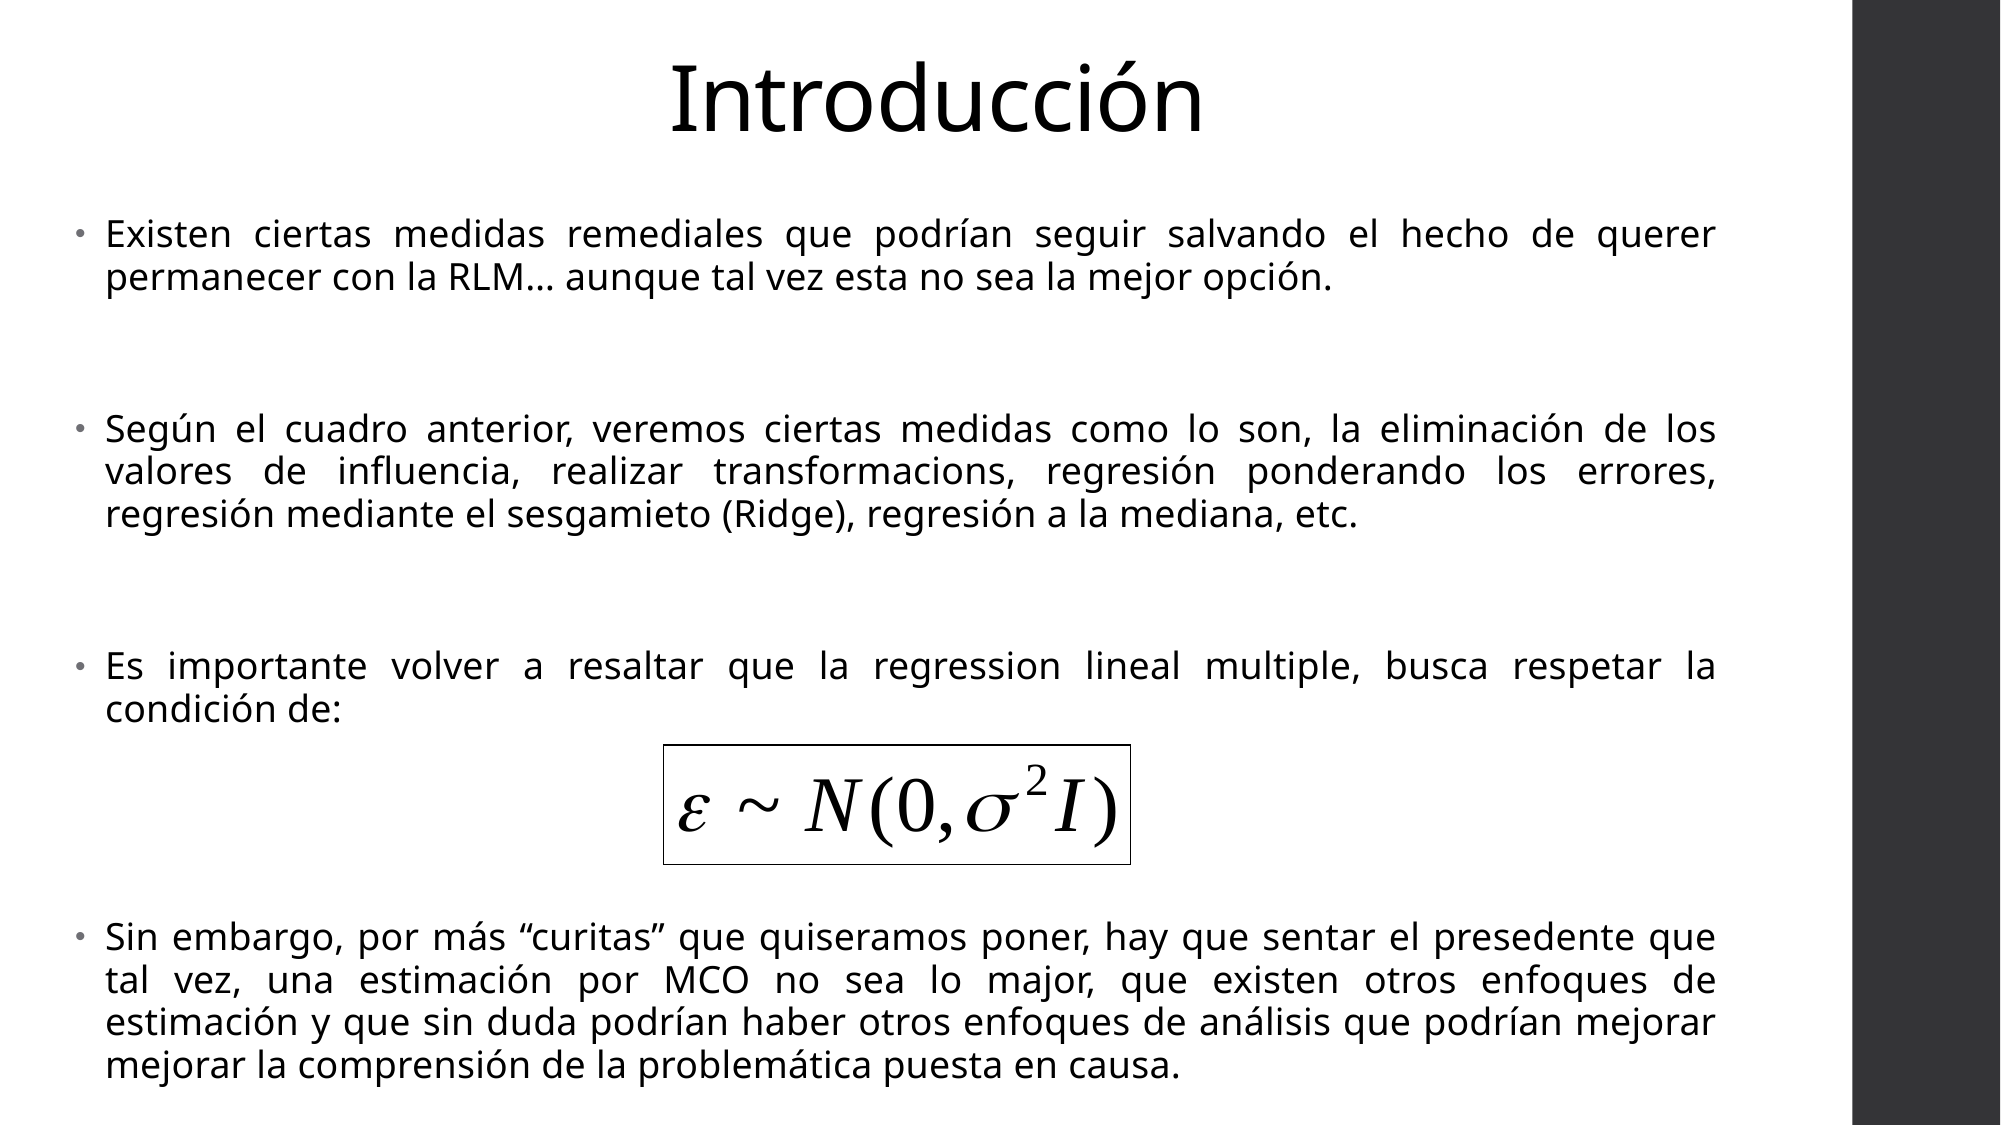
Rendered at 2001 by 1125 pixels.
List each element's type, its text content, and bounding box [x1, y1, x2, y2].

list Existen ciertas medidas remediales que podrían seguir salvando el hecho de querer permanecer con la RLM… aunque tal vez esta no sea la mejor opción. Según el cuadro anterior, veremos ciertas medidas como lo son, la eliminación de los valores de influencia, realizar transformacions, regresión ponderando los errores, regresión mediante el sesgamieto (Ridge), regresión a la mediana, etc. Es importante volver a resaltar que la regression lineal multiple, busca respetar la condición de: Sin embargo, por más “curitas” que quiseramos poner, hay que sentar el presedente que tal vez, una estimación por MCO no sea lo major, que existen otros enfoques de estimación y que sin duda podrían haber otros enfoques de análisis que podrían mejorar mejorar la comprensión de la problemática puesta en causa. [59, 205, 1735, 1106]
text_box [664, 745, 1130, 864]
title Introducción [59, 19, 1817, 159]
